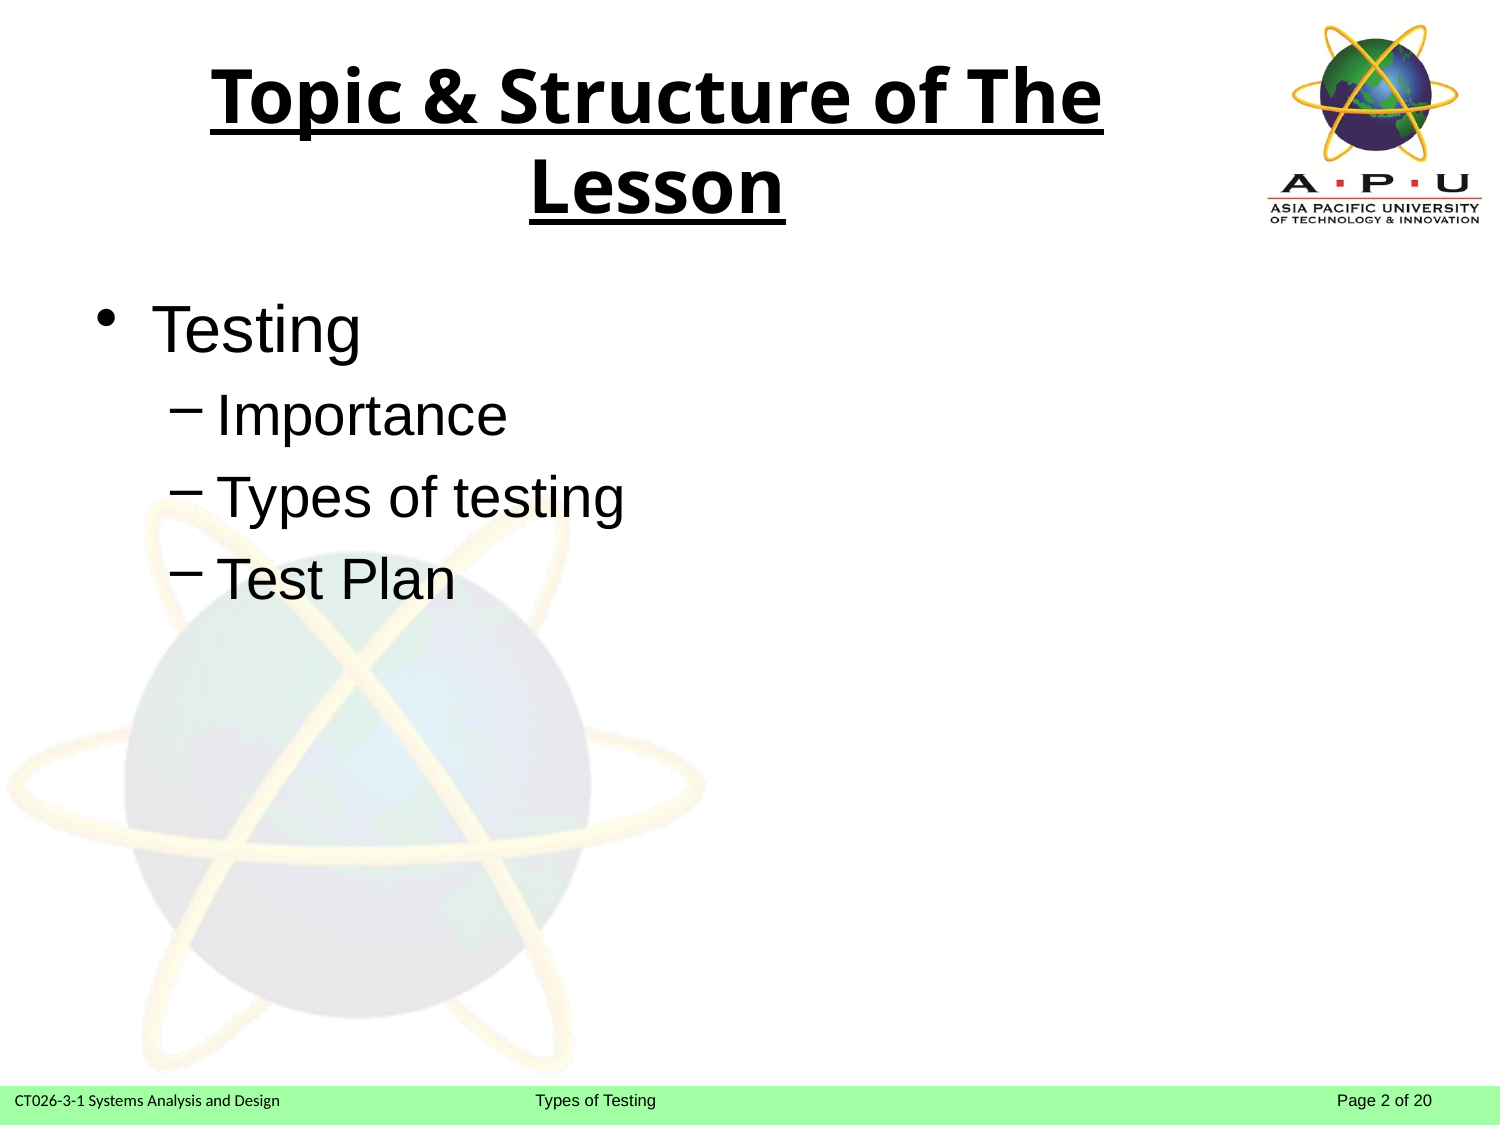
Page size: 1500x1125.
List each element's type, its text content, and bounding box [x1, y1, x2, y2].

list Testing Importance Types of testing Test Plan [79, 278, 1430, 1021]
title Topic & Structure of The Lesson [79, 45, 1235, 233]
picture [1251, 0, 1500, 249]
